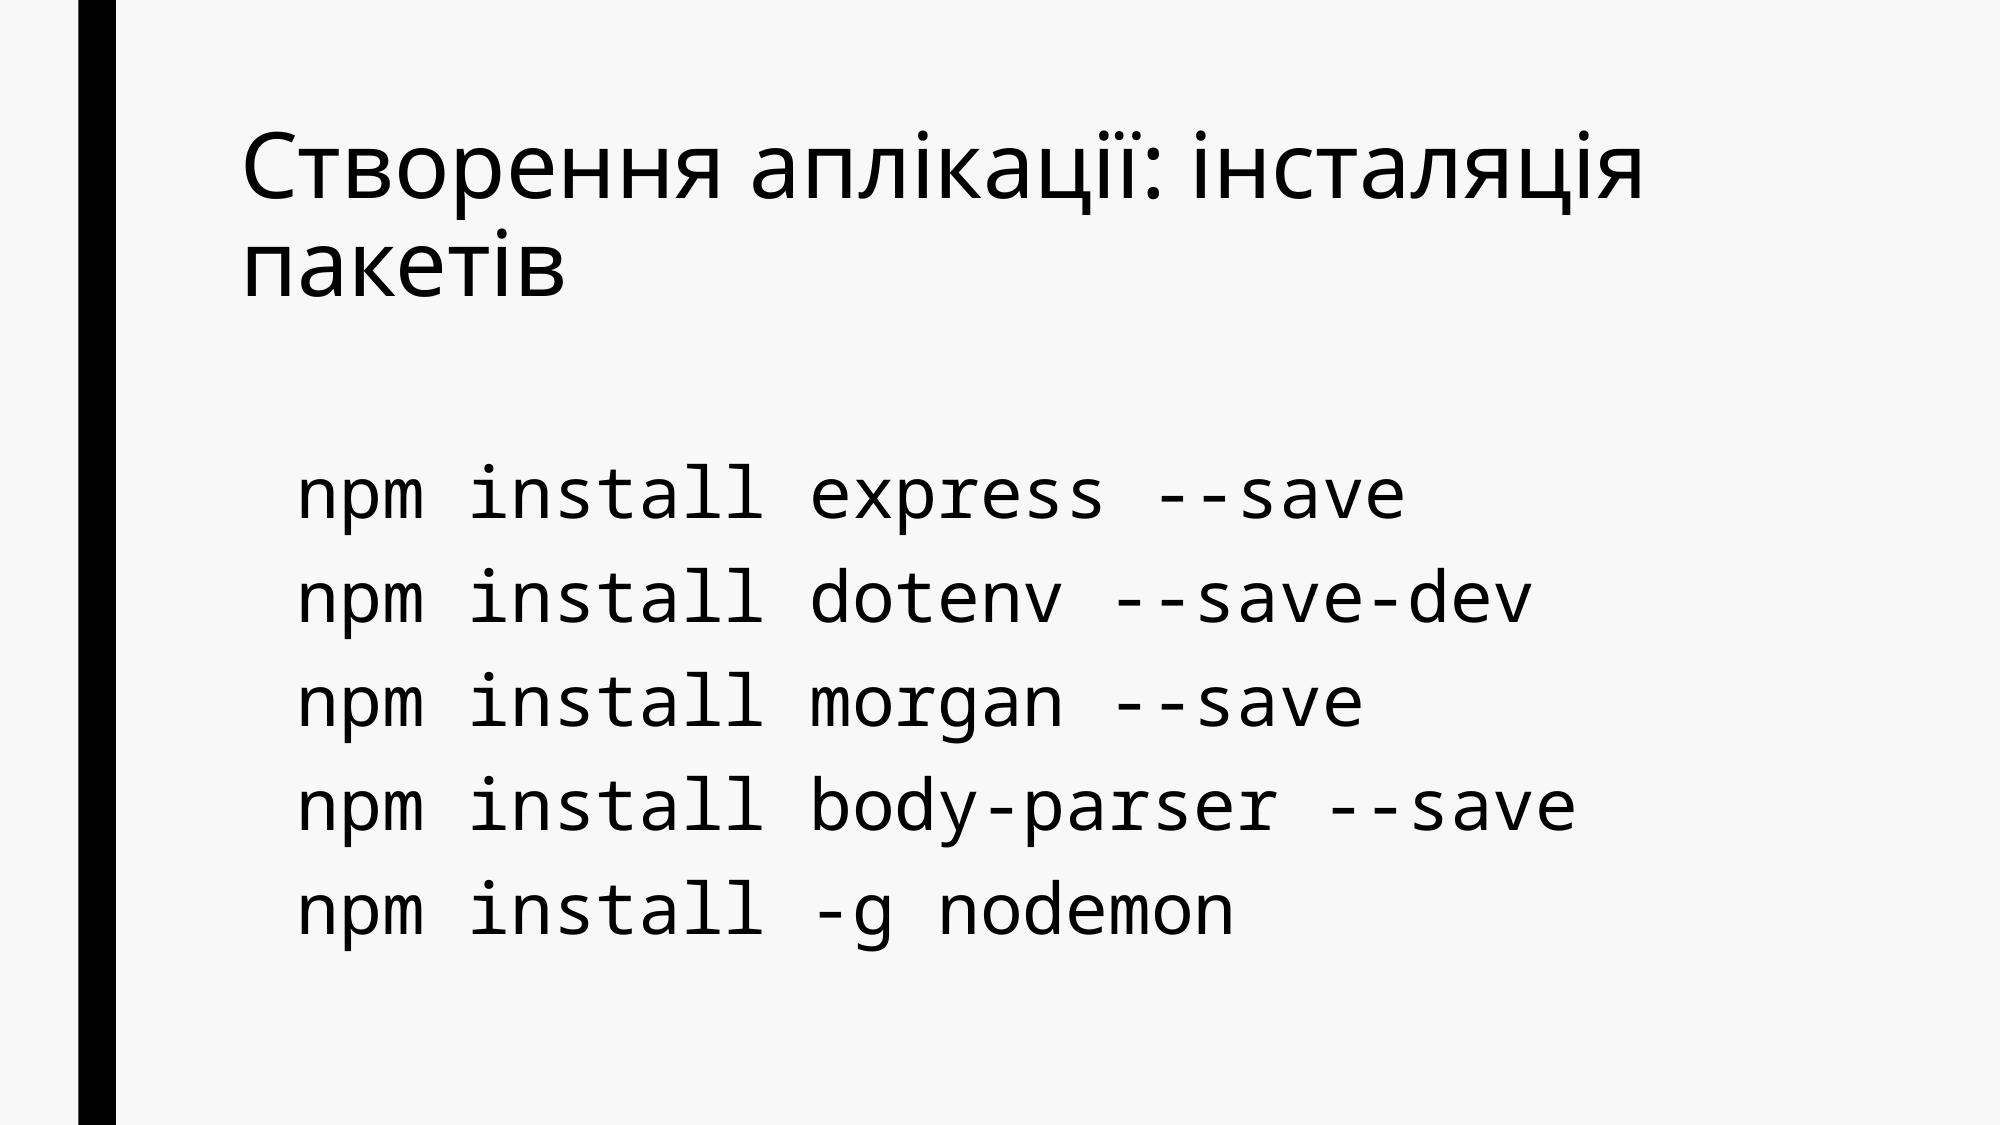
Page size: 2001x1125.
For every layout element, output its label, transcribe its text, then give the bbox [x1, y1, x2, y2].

title Створення аплікації: інсталяція пакетів [225, 112, 1800, 357]
list npm install express --save npm install dotenv --save-dev npm install morgan --save npm install body-parser --save npm install -g nodemon [225, 375, 1800, 963]
